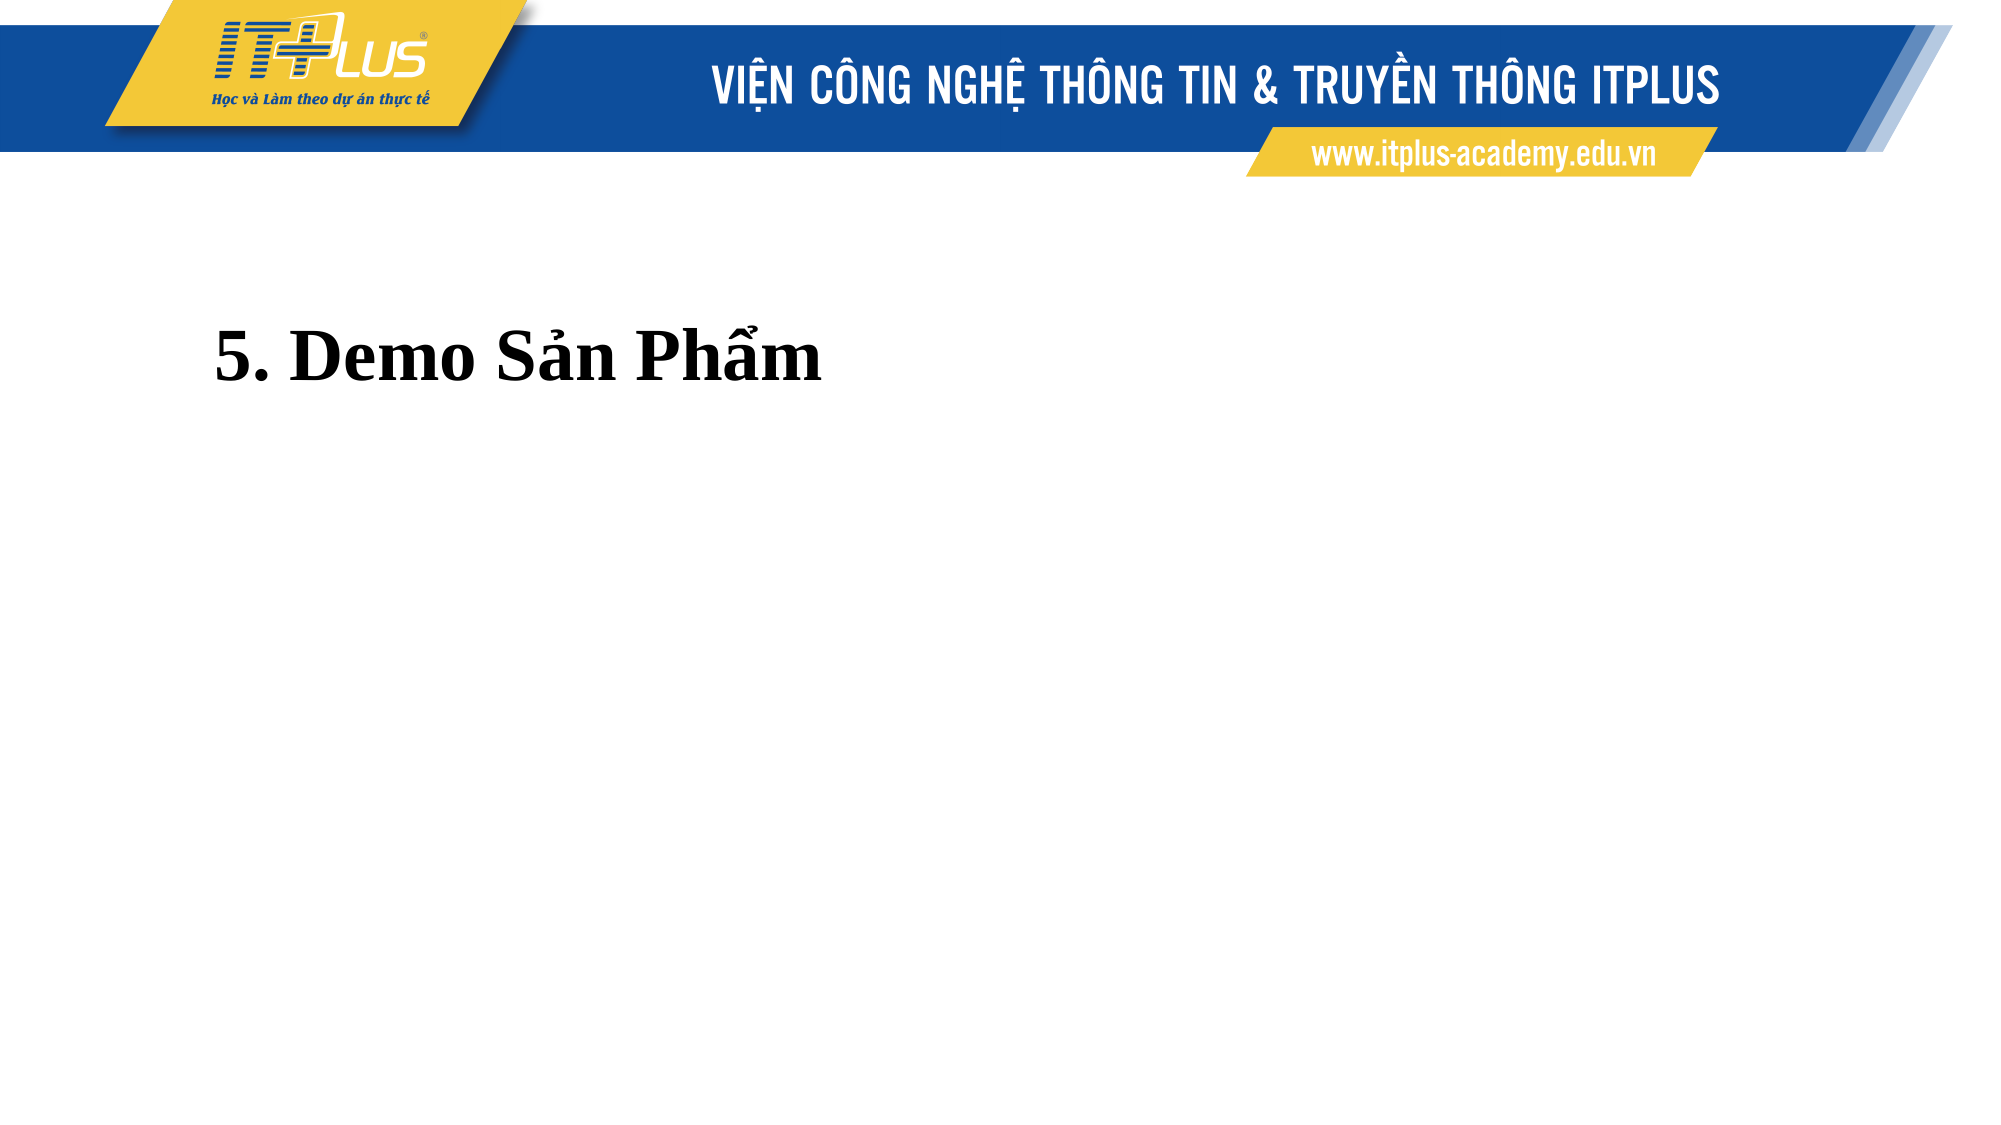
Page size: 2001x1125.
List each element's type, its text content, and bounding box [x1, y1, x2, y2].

picture [0, 0, 2001, 1125]
text_box 5. Demo Sản Phẩm [199, 297, 1148, 403]
